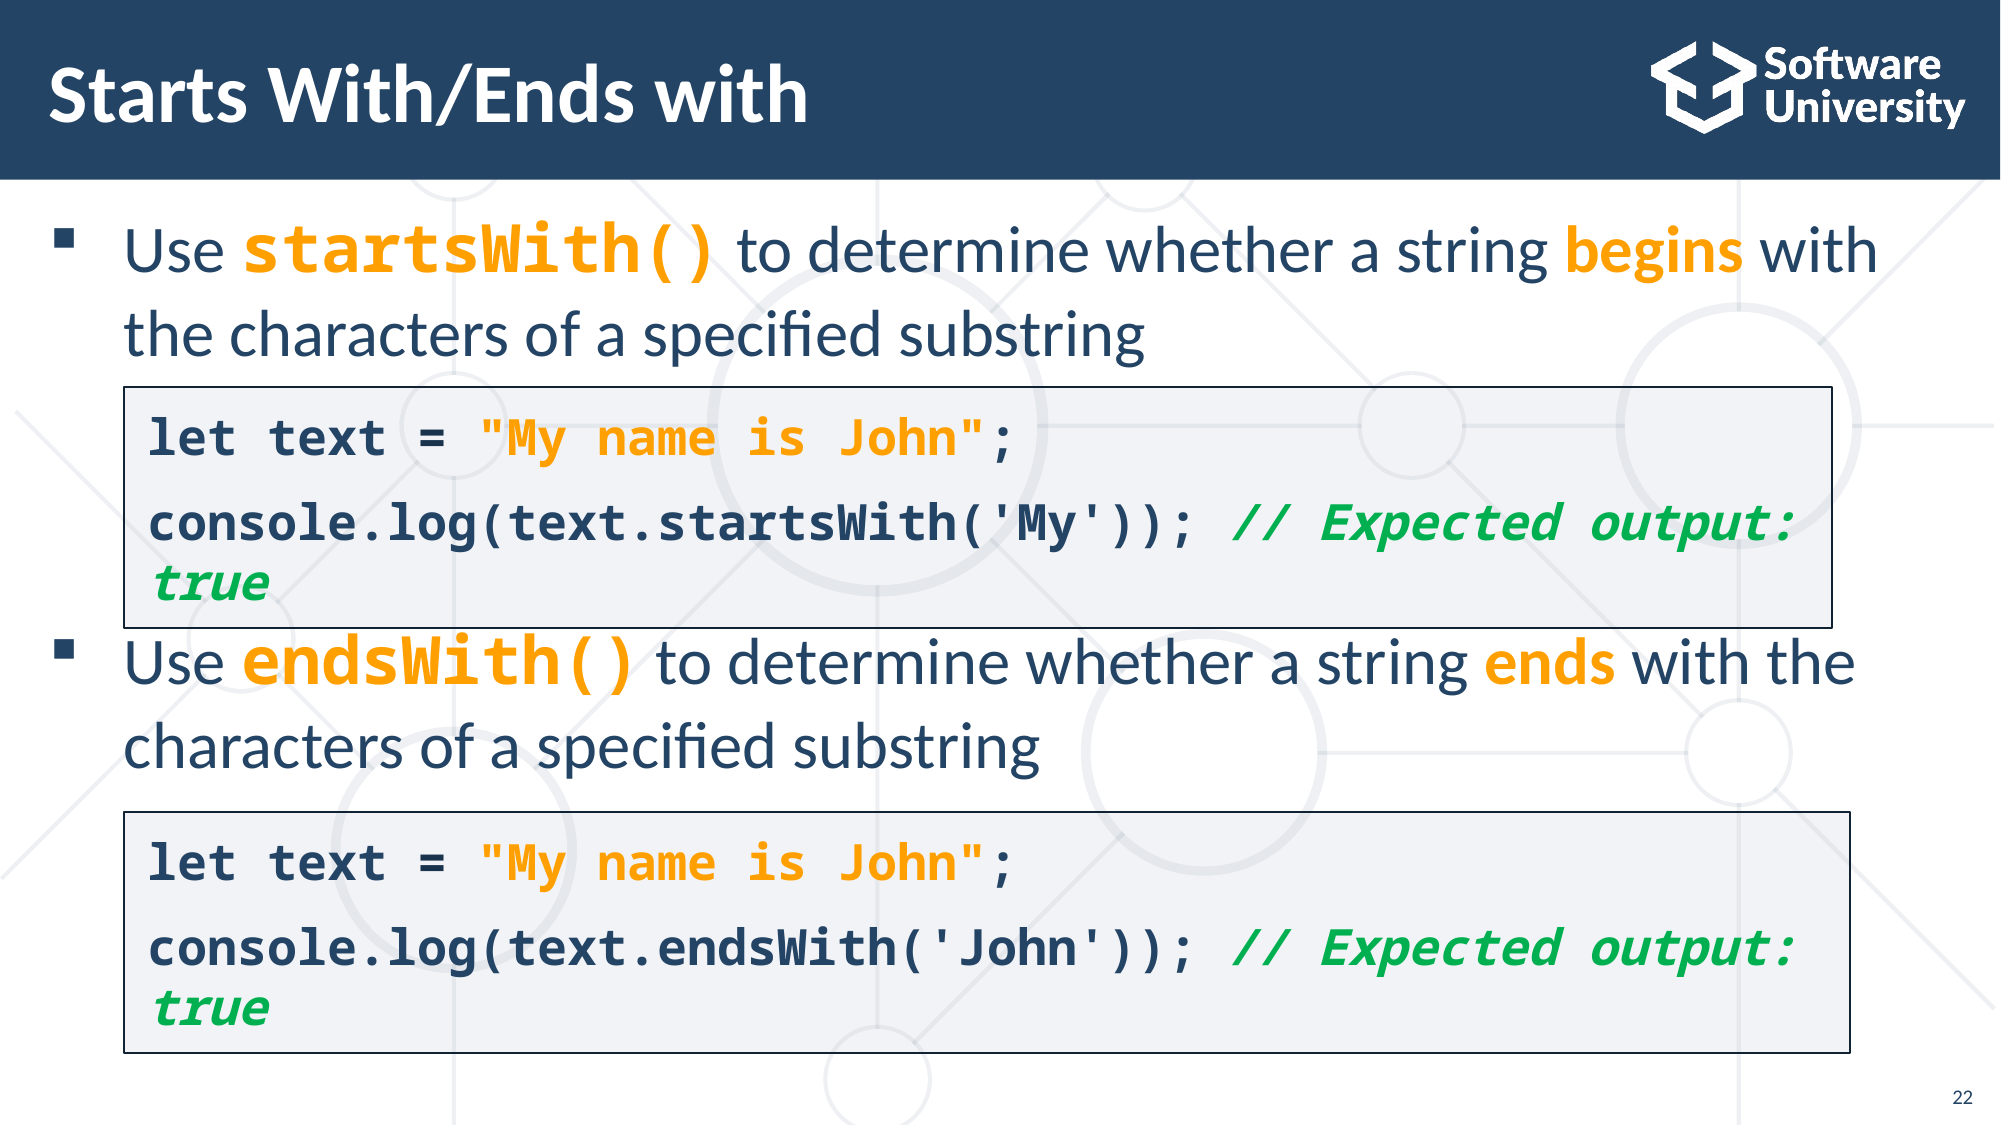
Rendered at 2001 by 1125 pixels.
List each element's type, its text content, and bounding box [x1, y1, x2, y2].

text_box let text = "My name is John"; console.log(text.startsWith('My')); // Expected output: true [123, 387, 1832, 628]
title Starts With/Ends with [31, 16, 1625, 162]
text_box let text = "My name is John"; console.log(text.endsWith('John')); // Expected output: true [123, 812, 1850, 1053]
list Use startsWith() to determine whether a string begins with the characters of a specified substring Use endsWith() to determine whether a string ends with the characters of a specified substring [31, 196, 1969, 1109]
picture [1651, 41, 1966, 134]
slide_number 22 [1927, 1067, 1989, 1117]
